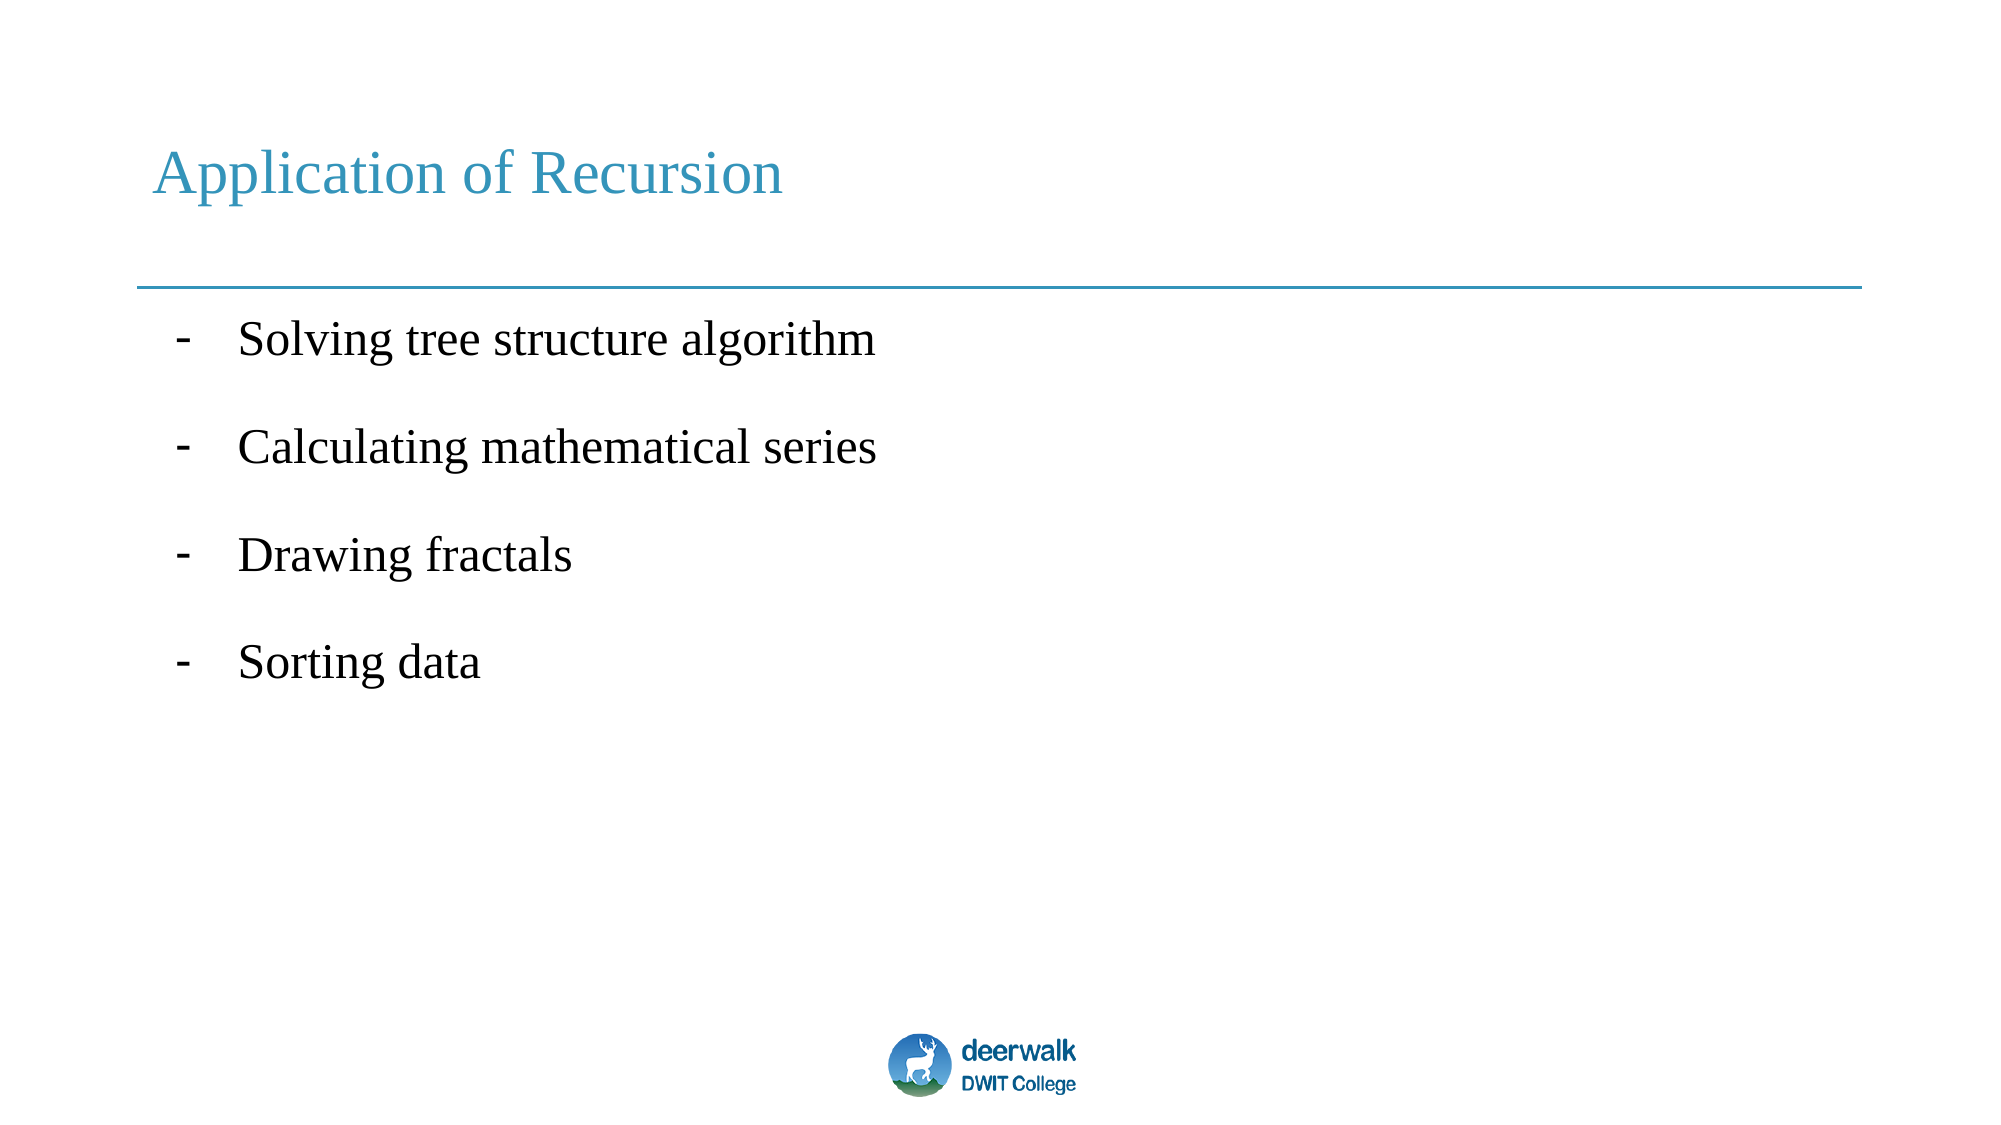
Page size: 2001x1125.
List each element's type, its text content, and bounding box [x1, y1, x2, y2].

title Application of Recursion [137, 64, 1863, 283]
picture [873, 1013, 1103, 1120]
list Solving tree structure algorithm Calculating mathematical series Drawing fractals Sorting data [147, 304, 1863, 943]
